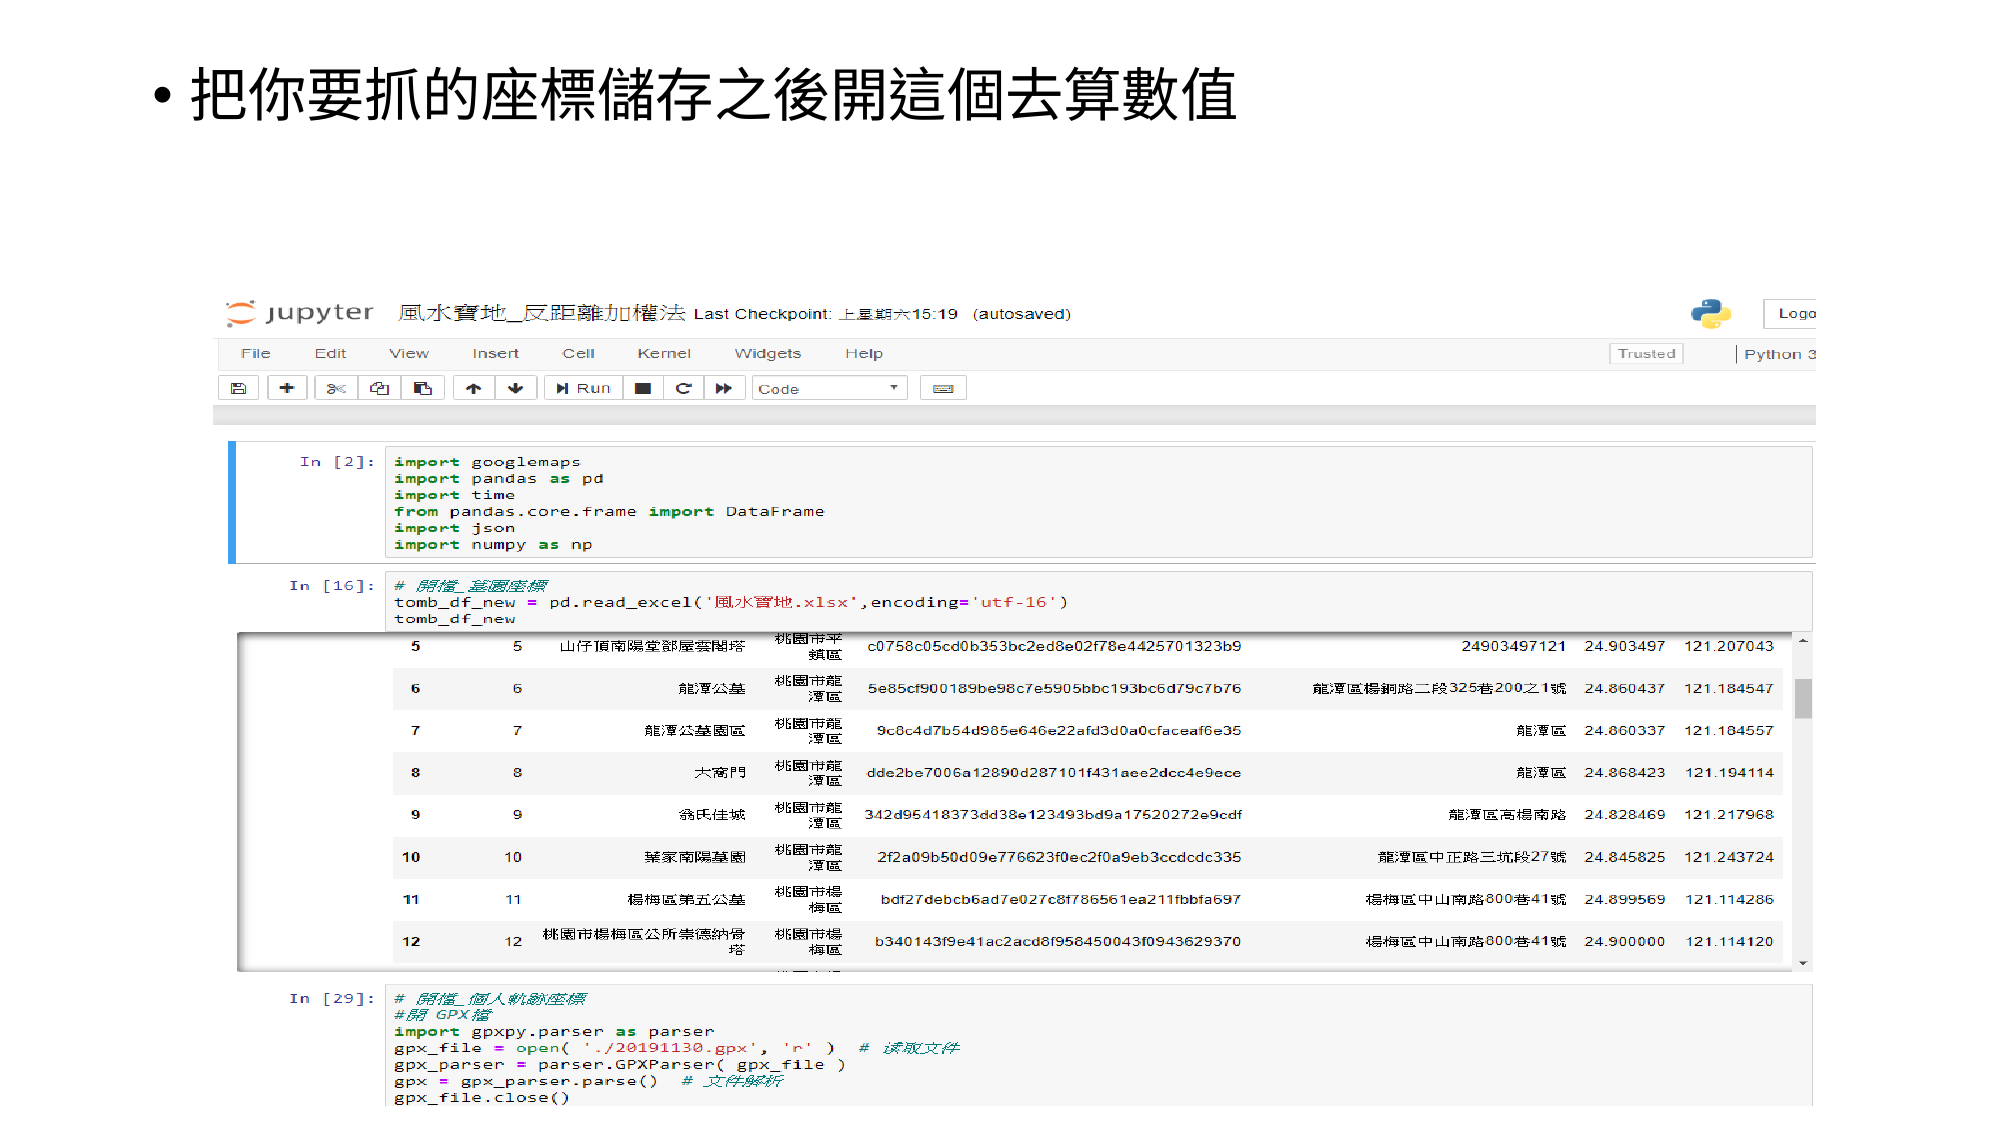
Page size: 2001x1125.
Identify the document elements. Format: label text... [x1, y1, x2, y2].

picture [213, 297, 1816, 1106]
list 把你要抓的座標儲存之後開這個去算數值 [137, 59, 1863, 1014]
